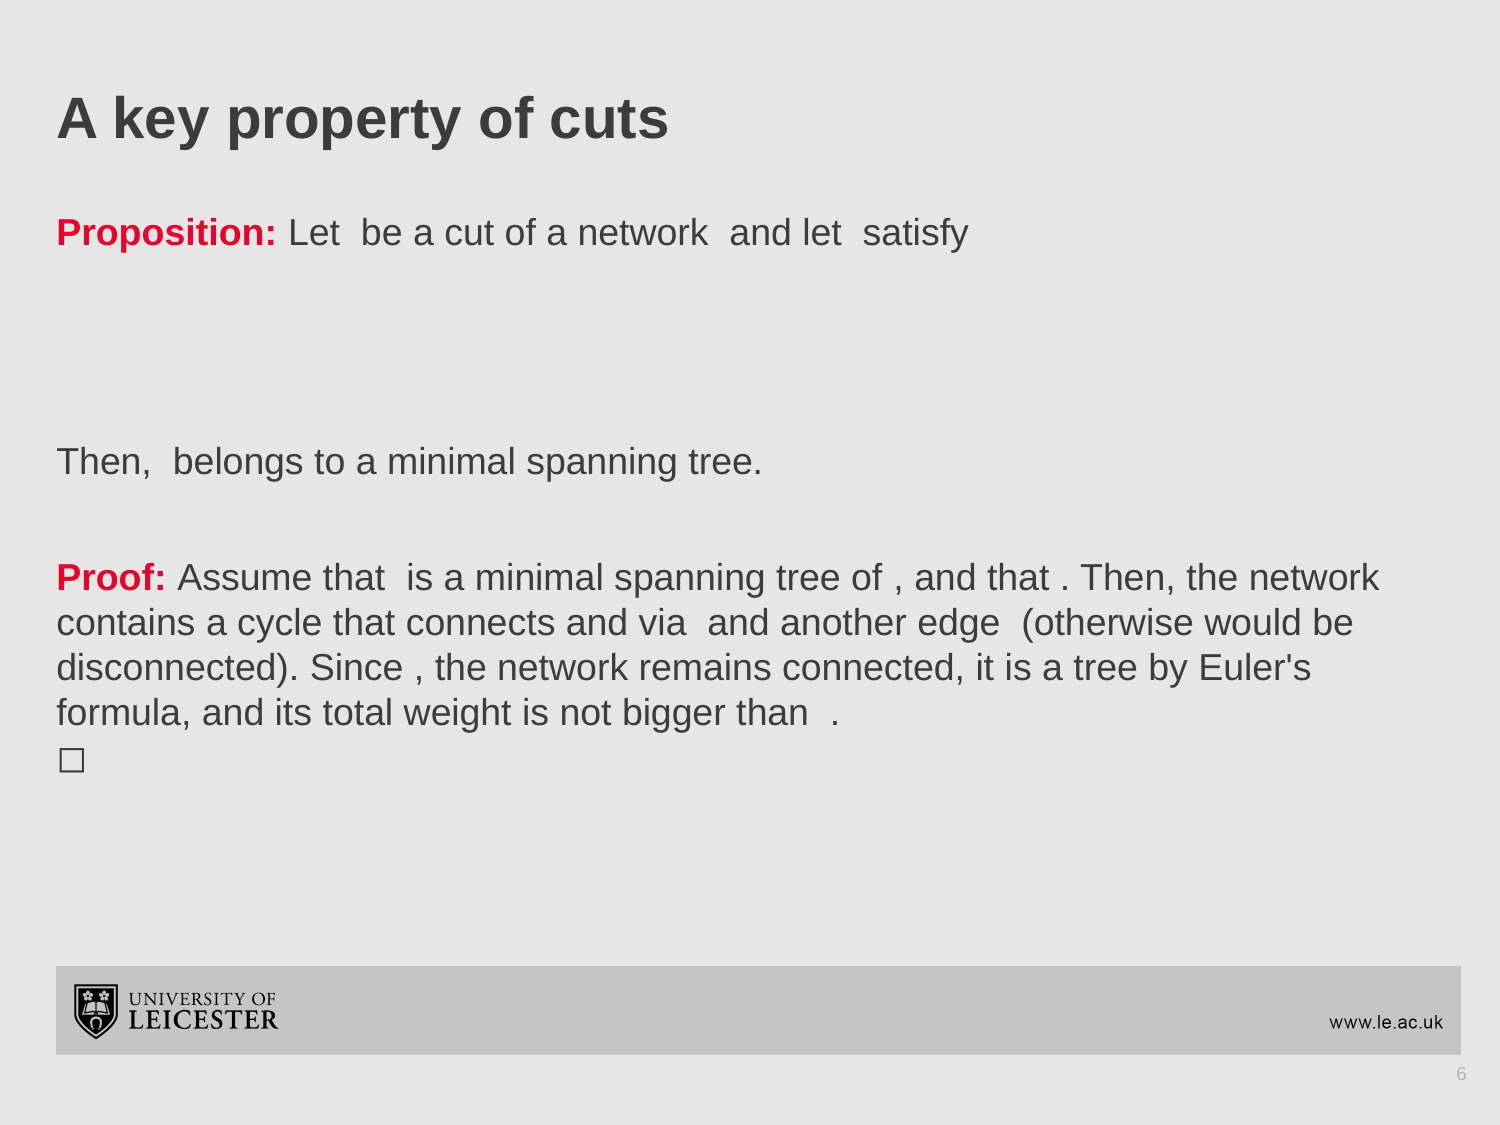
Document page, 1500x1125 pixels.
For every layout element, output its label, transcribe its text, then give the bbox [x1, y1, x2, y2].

title A key property of cuts [56, 80, 1442, 151]
slide_number 6 [1144, 1042, 1482, 1103]
picture [56, 966, 1461, 1055]
